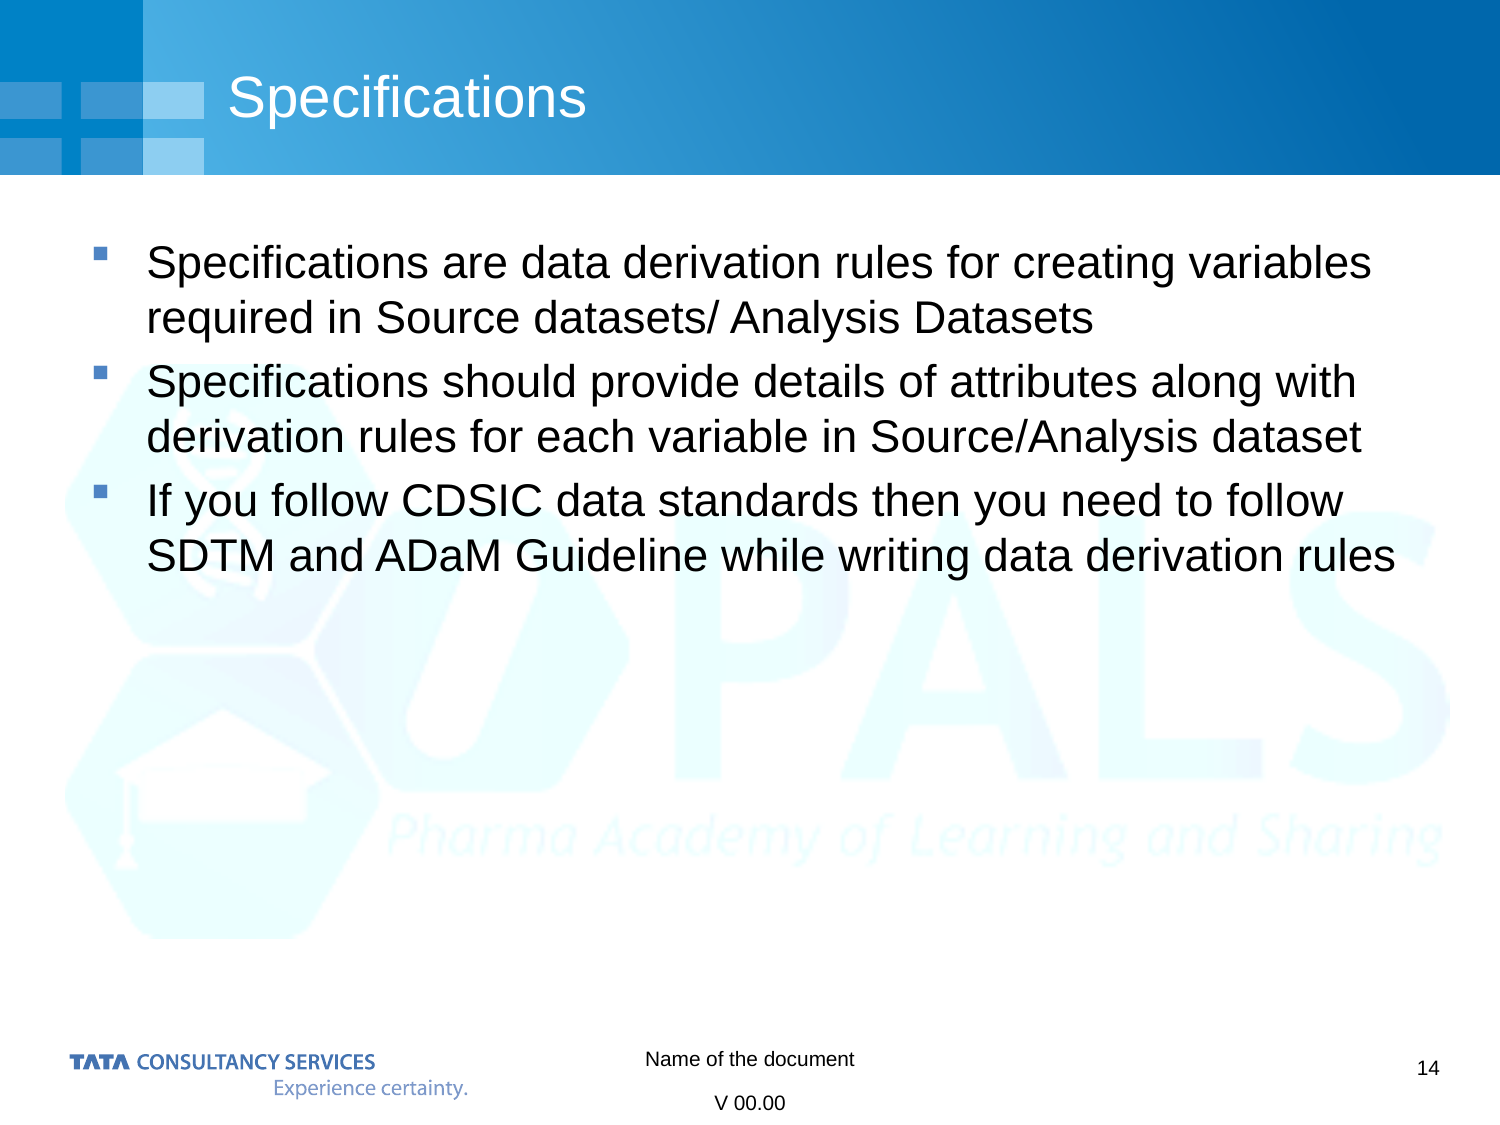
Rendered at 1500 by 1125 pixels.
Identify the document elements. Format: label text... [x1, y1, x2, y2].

title Specifications [212, 54, 1450, 135]
list Specifications are data derivation rules for creating variables required in Source datasets/ Analysis Datasets Specifications should provide details of attributes along with derivation rules for each variable in Source/Analysis dataset If you follow CDSIC data standards then you need to follow SDTM and ADaM Guideline while writing data derivation rules [75, 224, 1425, 1005]
